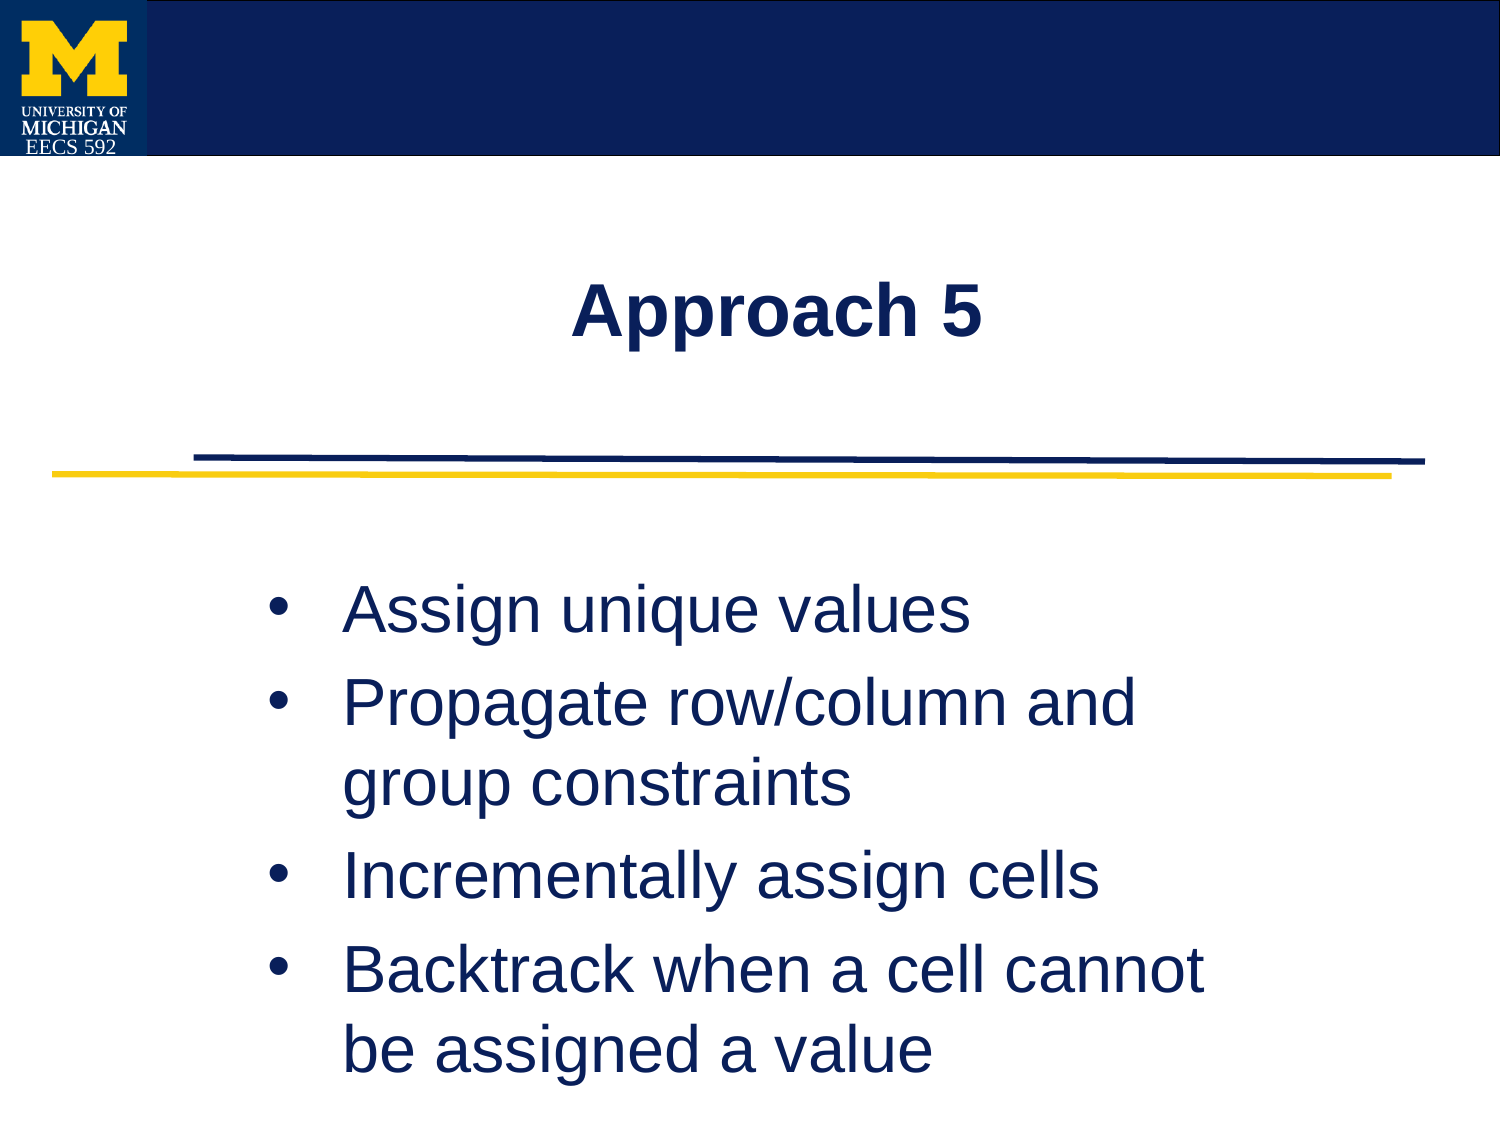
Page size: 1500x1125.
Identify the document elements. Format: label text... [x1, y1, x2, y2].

subtitle Assign unique values Propagate row/column and group constraints Incrementally assign cells Backtrack when a cell cannot be assigned a value [252, 558, 1303, 846]
picture [0, 0, 147, 156]
title Approach 5 [139, 212, 1415, 400]
